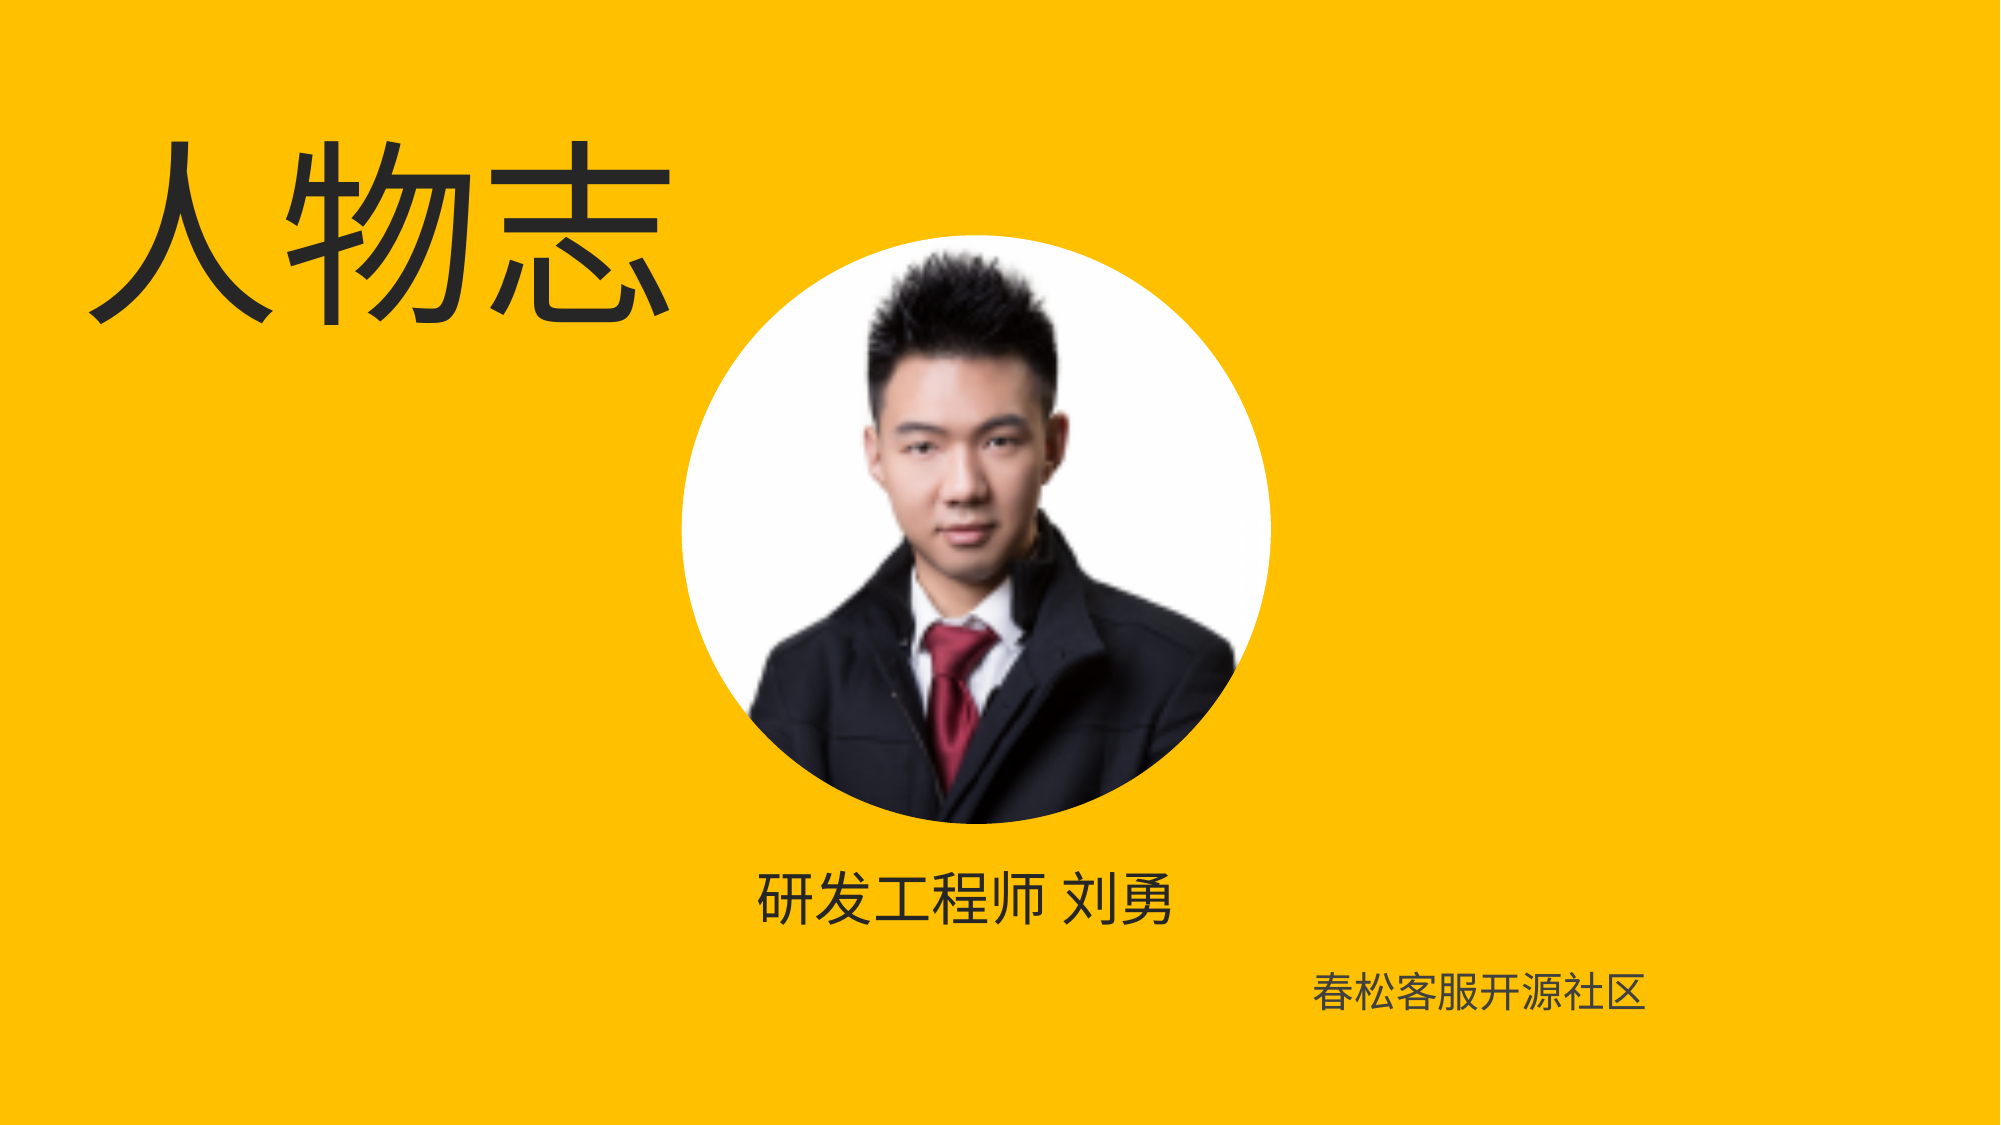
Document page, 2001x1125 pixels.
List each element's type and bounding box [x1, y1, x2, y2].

text_box [0, 0, 2000, 1125]
